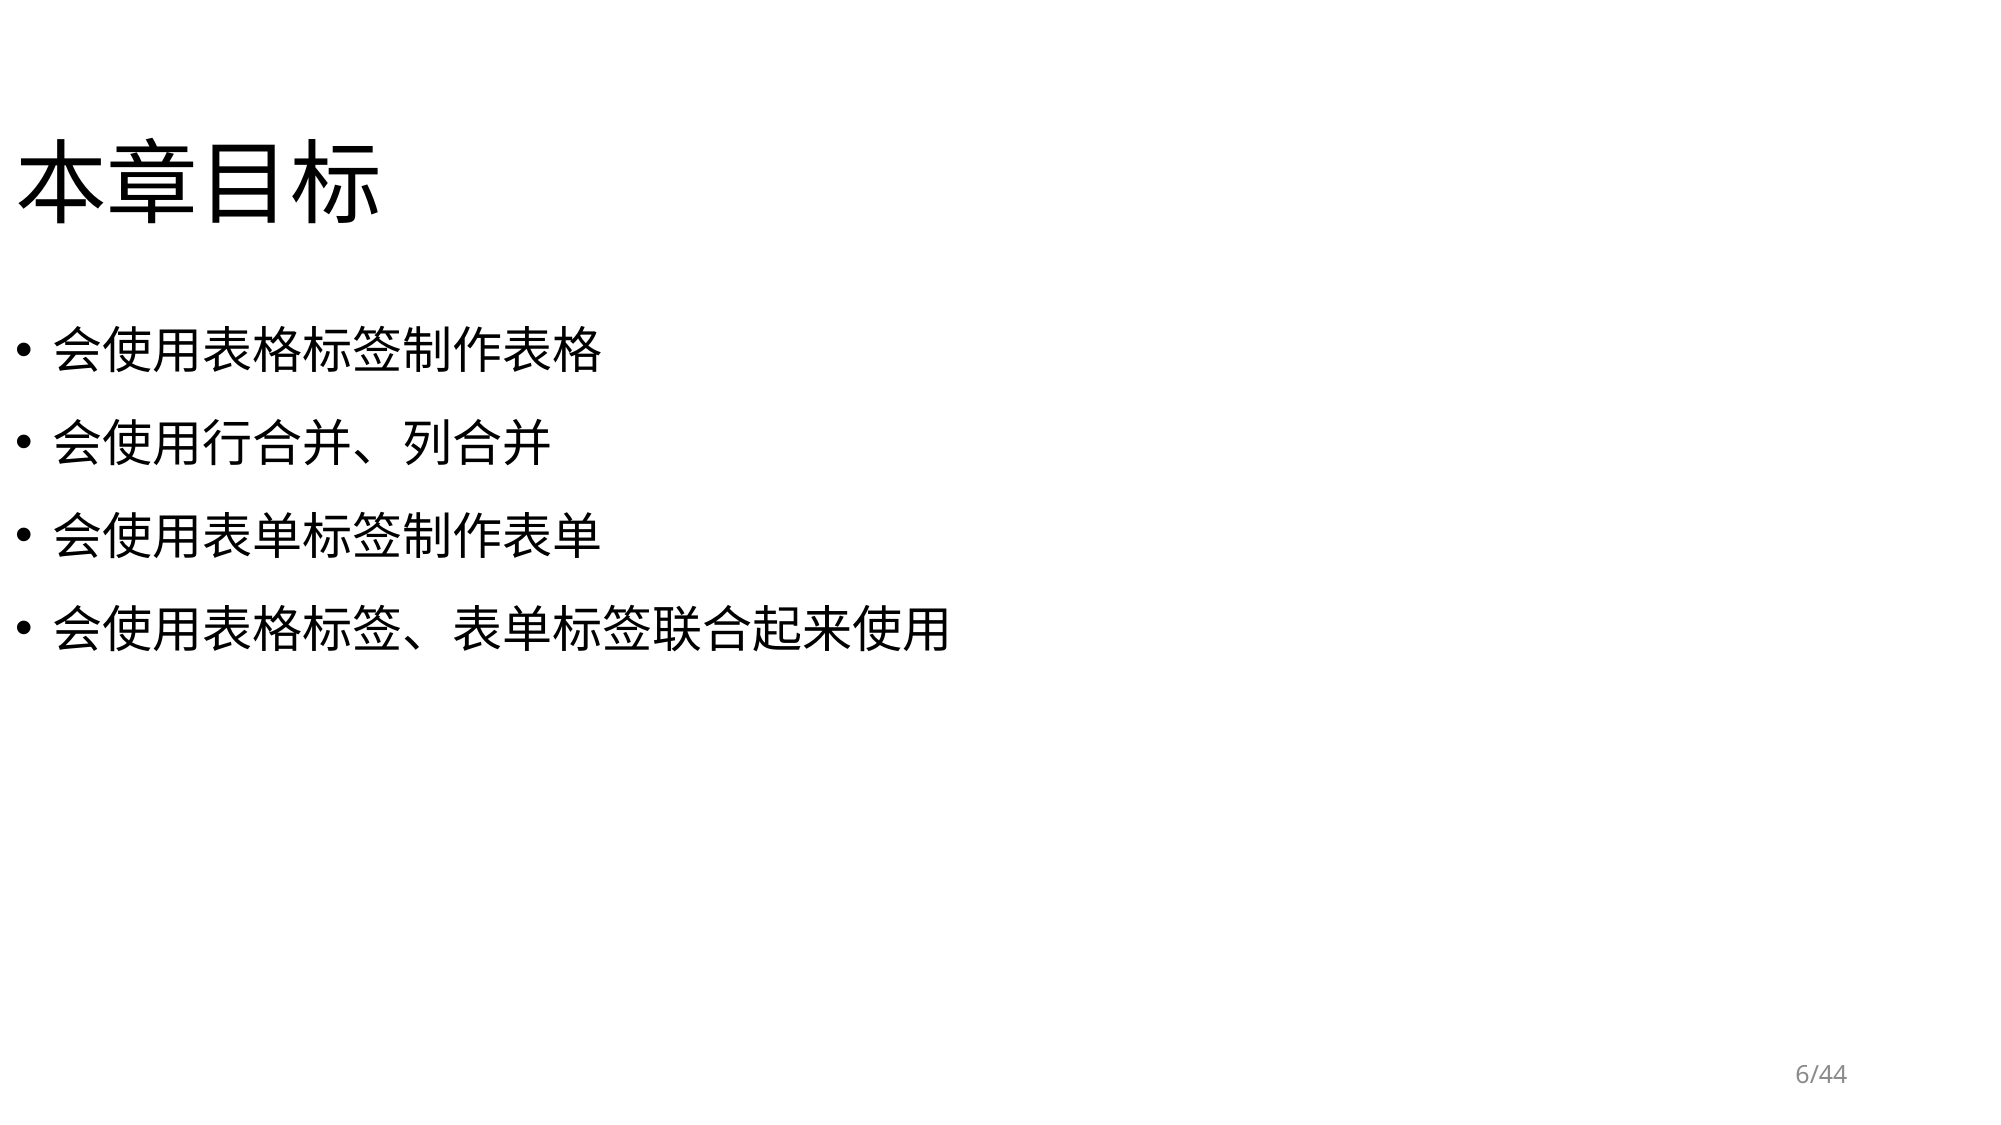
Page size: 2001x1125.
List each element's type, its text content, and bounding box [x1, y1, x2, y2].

list 会使用表格标签制作表格 会使用行合并、列合并 会使用表单标签制作表单 会使用表格标签、表单标签联合起来使用 [0, 299, 1725, 1014]
slide_number 6/44 [1412, 1042, 1863, 1103]
title 本章目标 [0, 59, 1725, 278]
